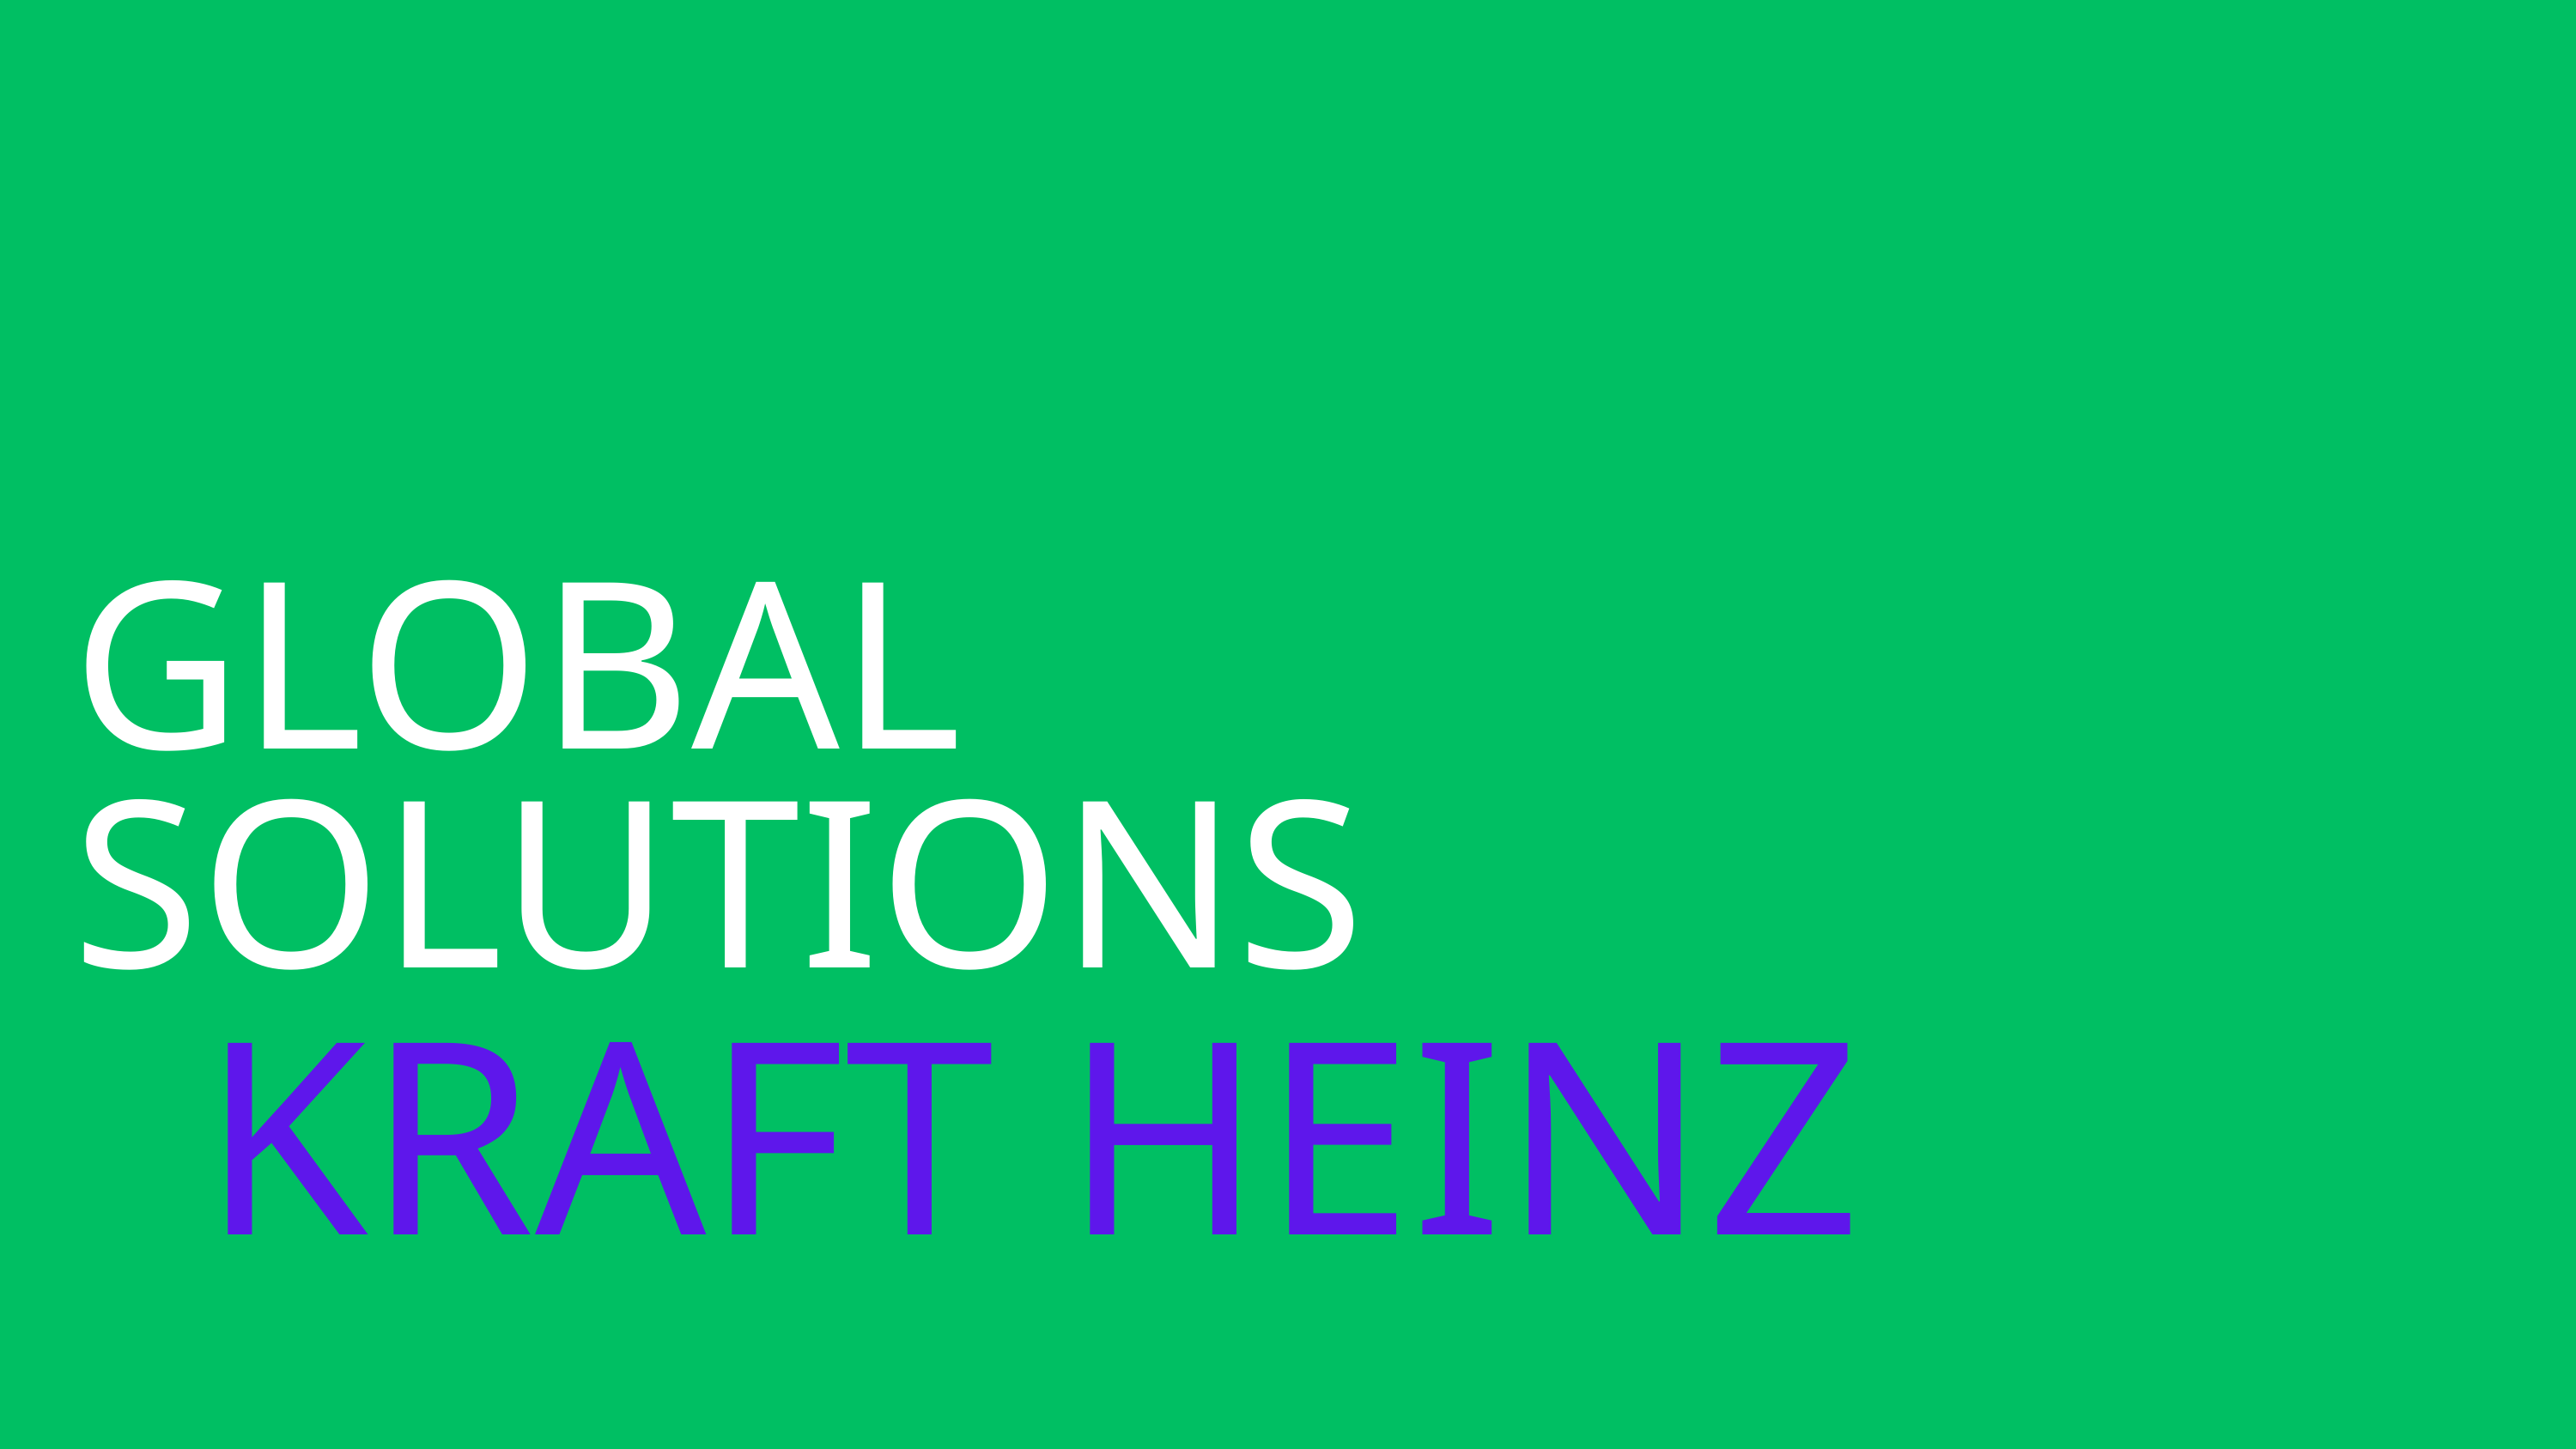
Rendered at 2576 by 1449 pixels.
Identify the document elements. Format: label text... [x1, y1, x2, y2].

text_box GLOBAL SOLUTIONS [72, 577, 1753, 1015]
text_box KRAFT HEINZ [72, 1087, 1991, 1289]
